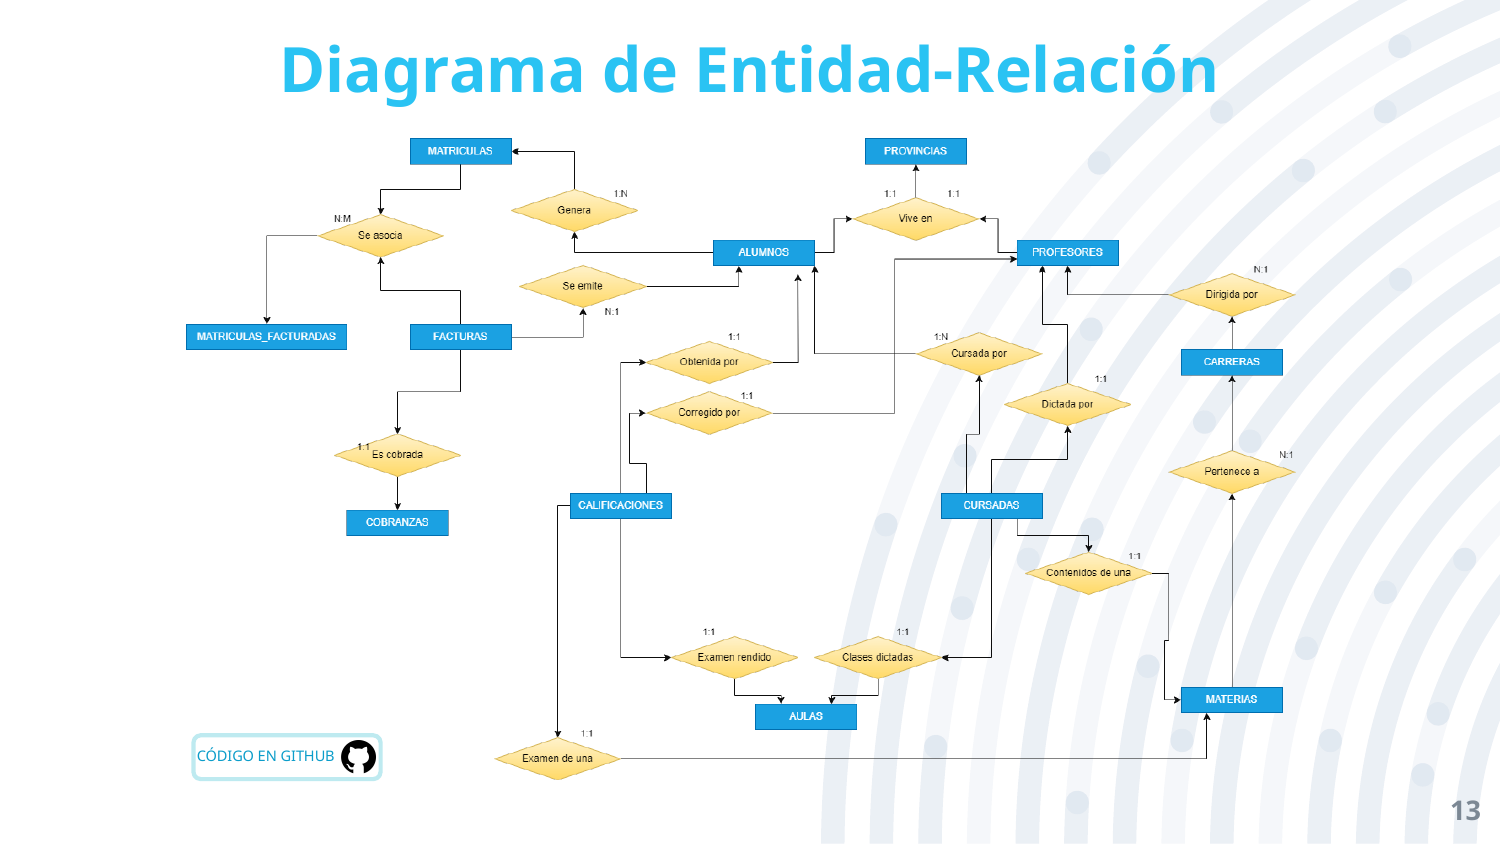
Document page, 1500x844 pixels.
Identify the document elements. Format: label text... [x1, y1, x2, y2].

picture [186, 137, 1314, 780]
title Diagrama de Entidad-Relación [0, 40, 1500, 106]
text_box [186, 735, 380, 779]
slide_number 13 [1391, 779, 1482, 844]
